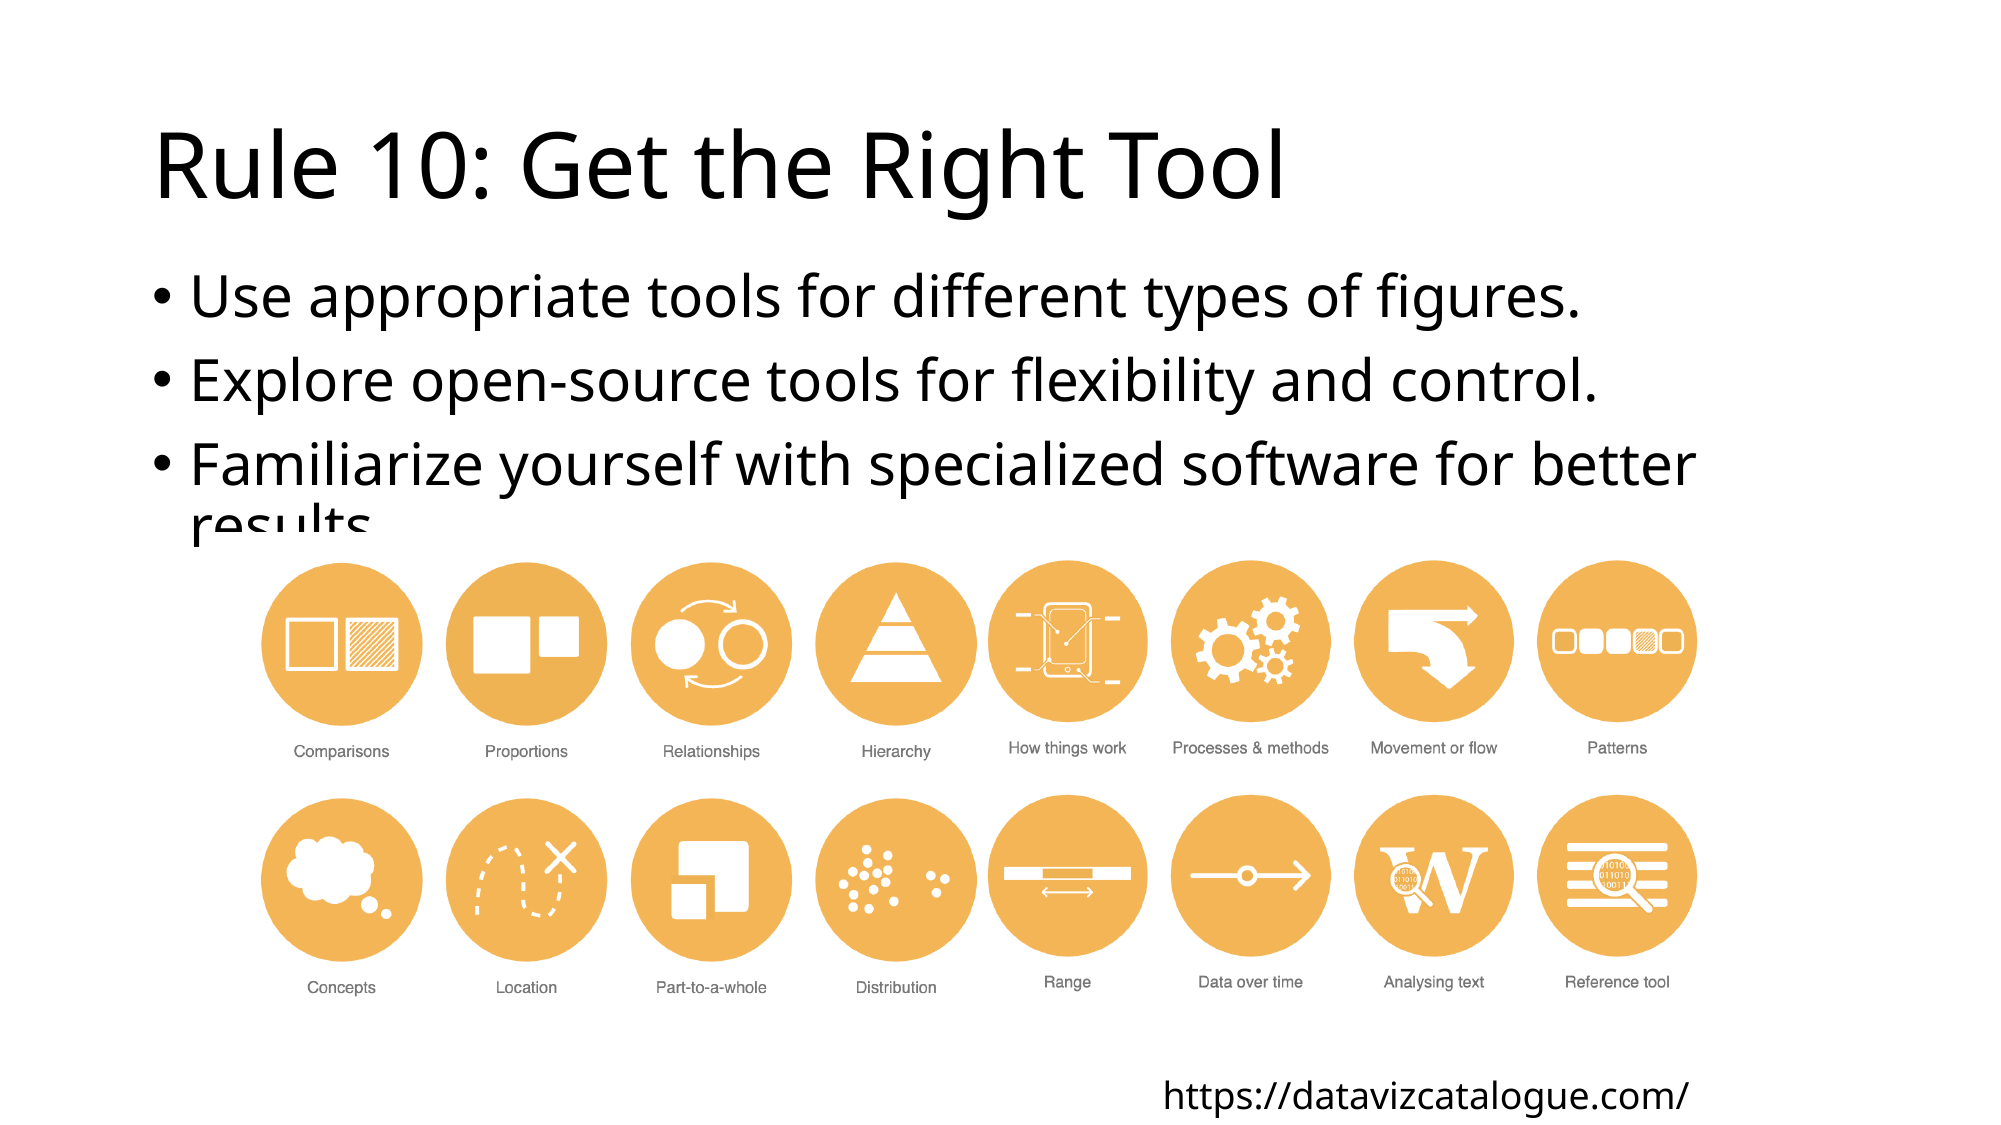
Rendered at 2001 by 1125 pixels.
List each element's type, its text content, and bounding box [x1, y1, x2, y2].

list Use appropriate tools for different types of figures. Explore open-source tools for flexibility and control. Familiarize yourself with specialized software for better results. [137, 259, 1863, 974]
text_box https://datavizcatalogue.com/search.html [1147, 1064, 1899, 1125]
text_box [212, 532, 1733, 1020]
title Rule 10: Get the Right Tool [137, 59, 1863, 259]
